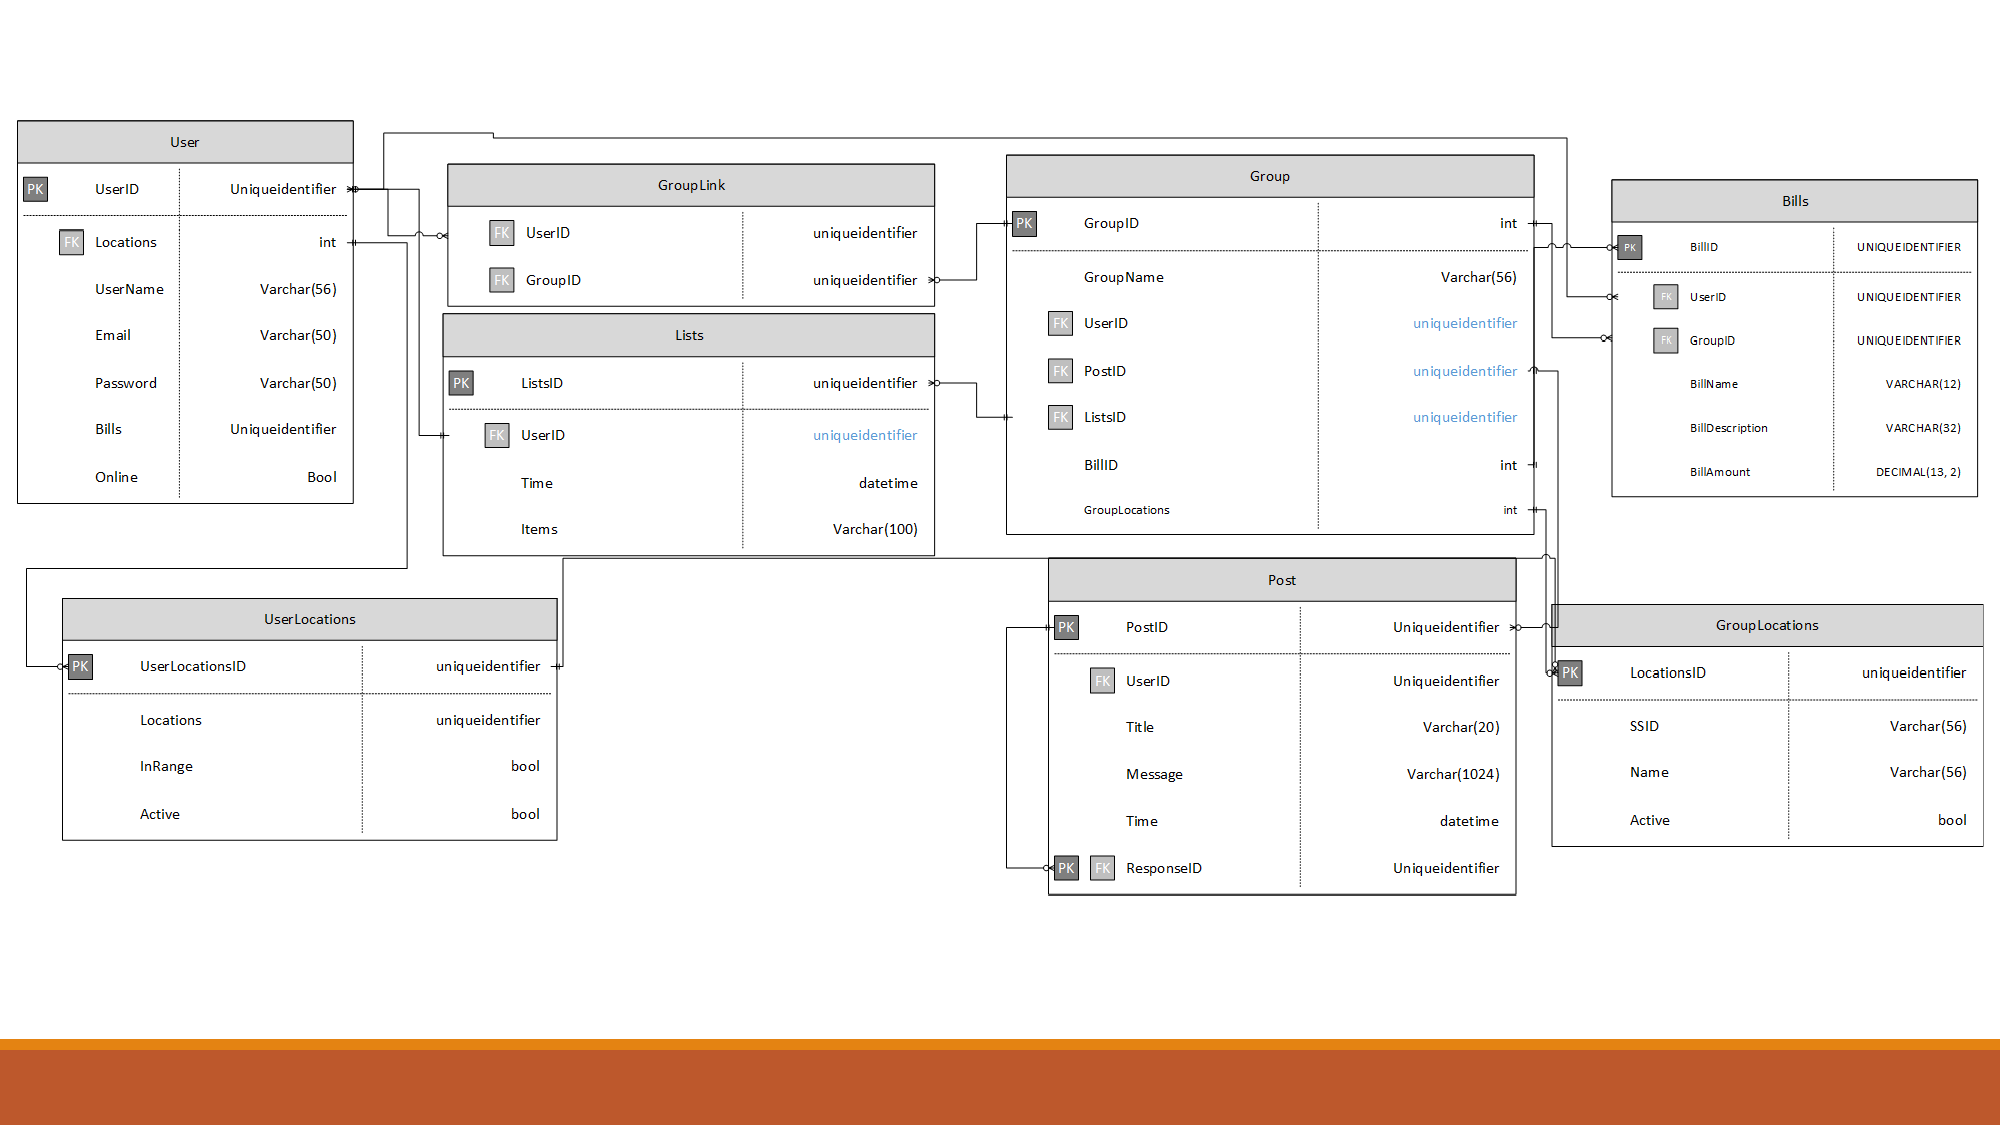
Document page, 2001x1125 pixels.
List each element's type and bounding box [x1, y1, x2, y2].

picture [16, 119, 1984, 897]
